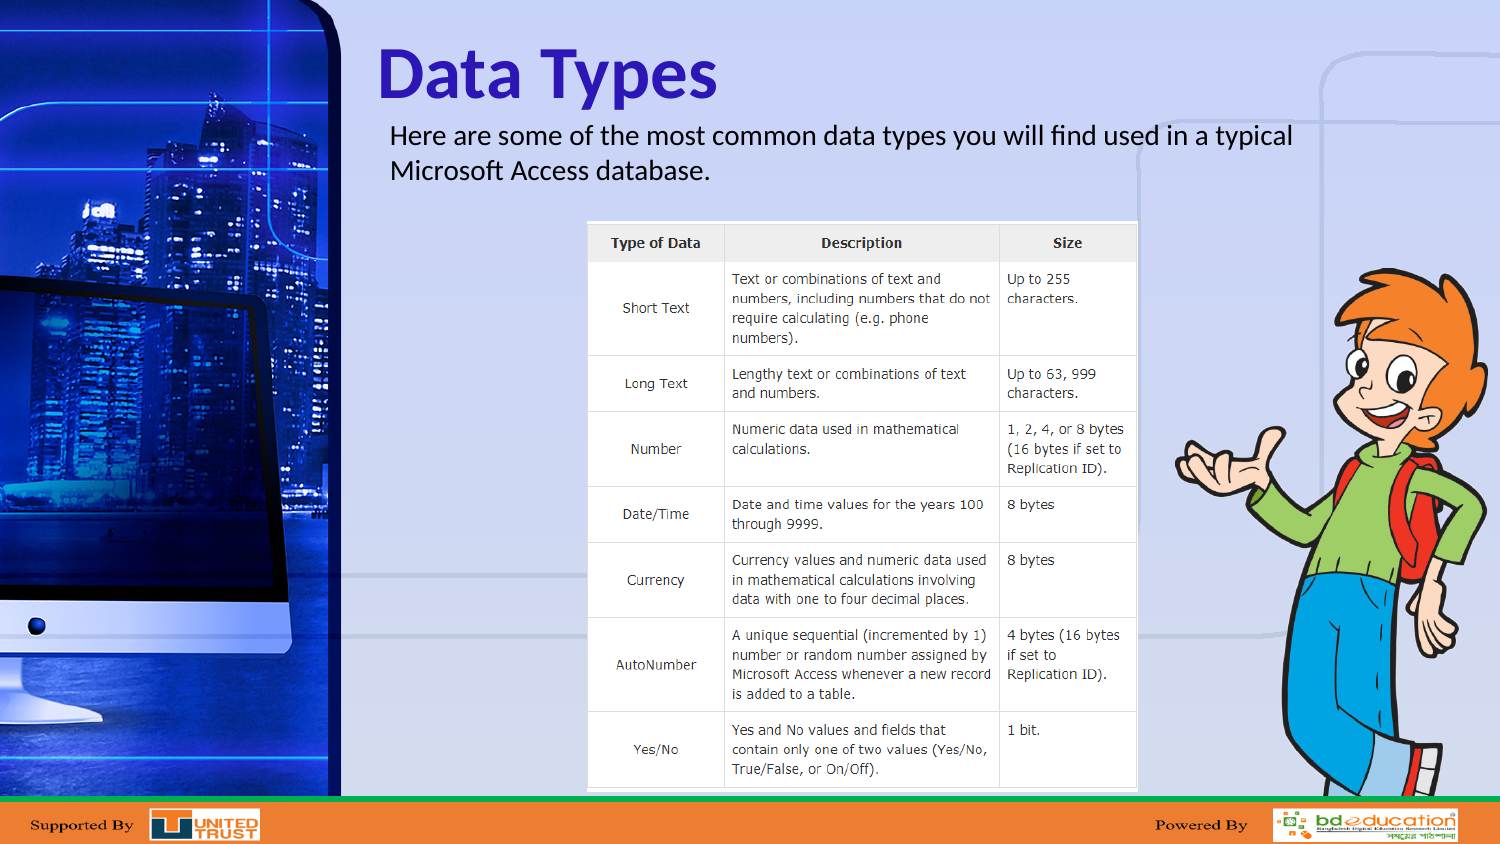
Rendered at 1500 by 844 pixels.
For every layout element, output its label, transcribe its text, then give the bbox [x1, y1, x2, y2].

text_box Here are some of the most common data types you will find used in a typical Microsoft Access database. [374, 109, 1425, 264]
picture [0, 0, 1500, 844]
title Data Types [362, 9, 1500, 128]
